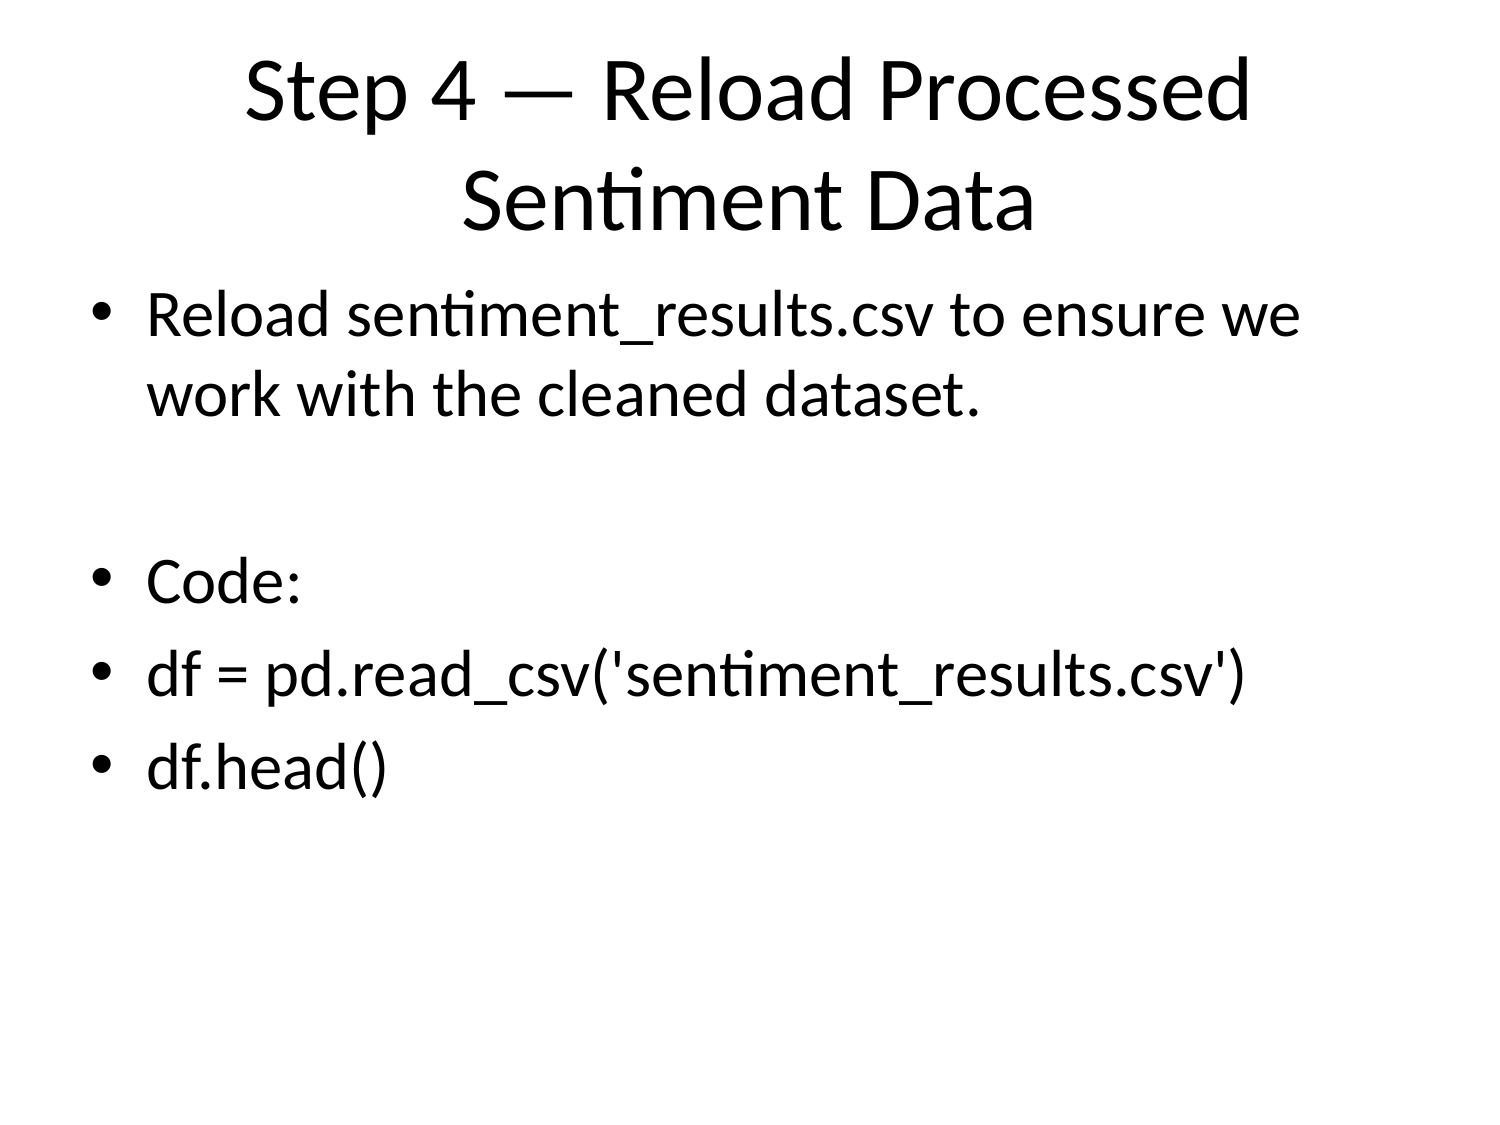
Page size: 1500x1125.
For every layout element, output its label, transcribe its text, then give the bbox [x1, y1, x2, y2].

list Reload sentiment_results.csv to ensure we work with the cleaned dataset. Code: df = pd.read_csv('sentiment_results.csv') df.head() [75, 262, 1425, 1005]
title Step 4 — Reload Processed Sentiment Data [75, 45, 1425, 233]
